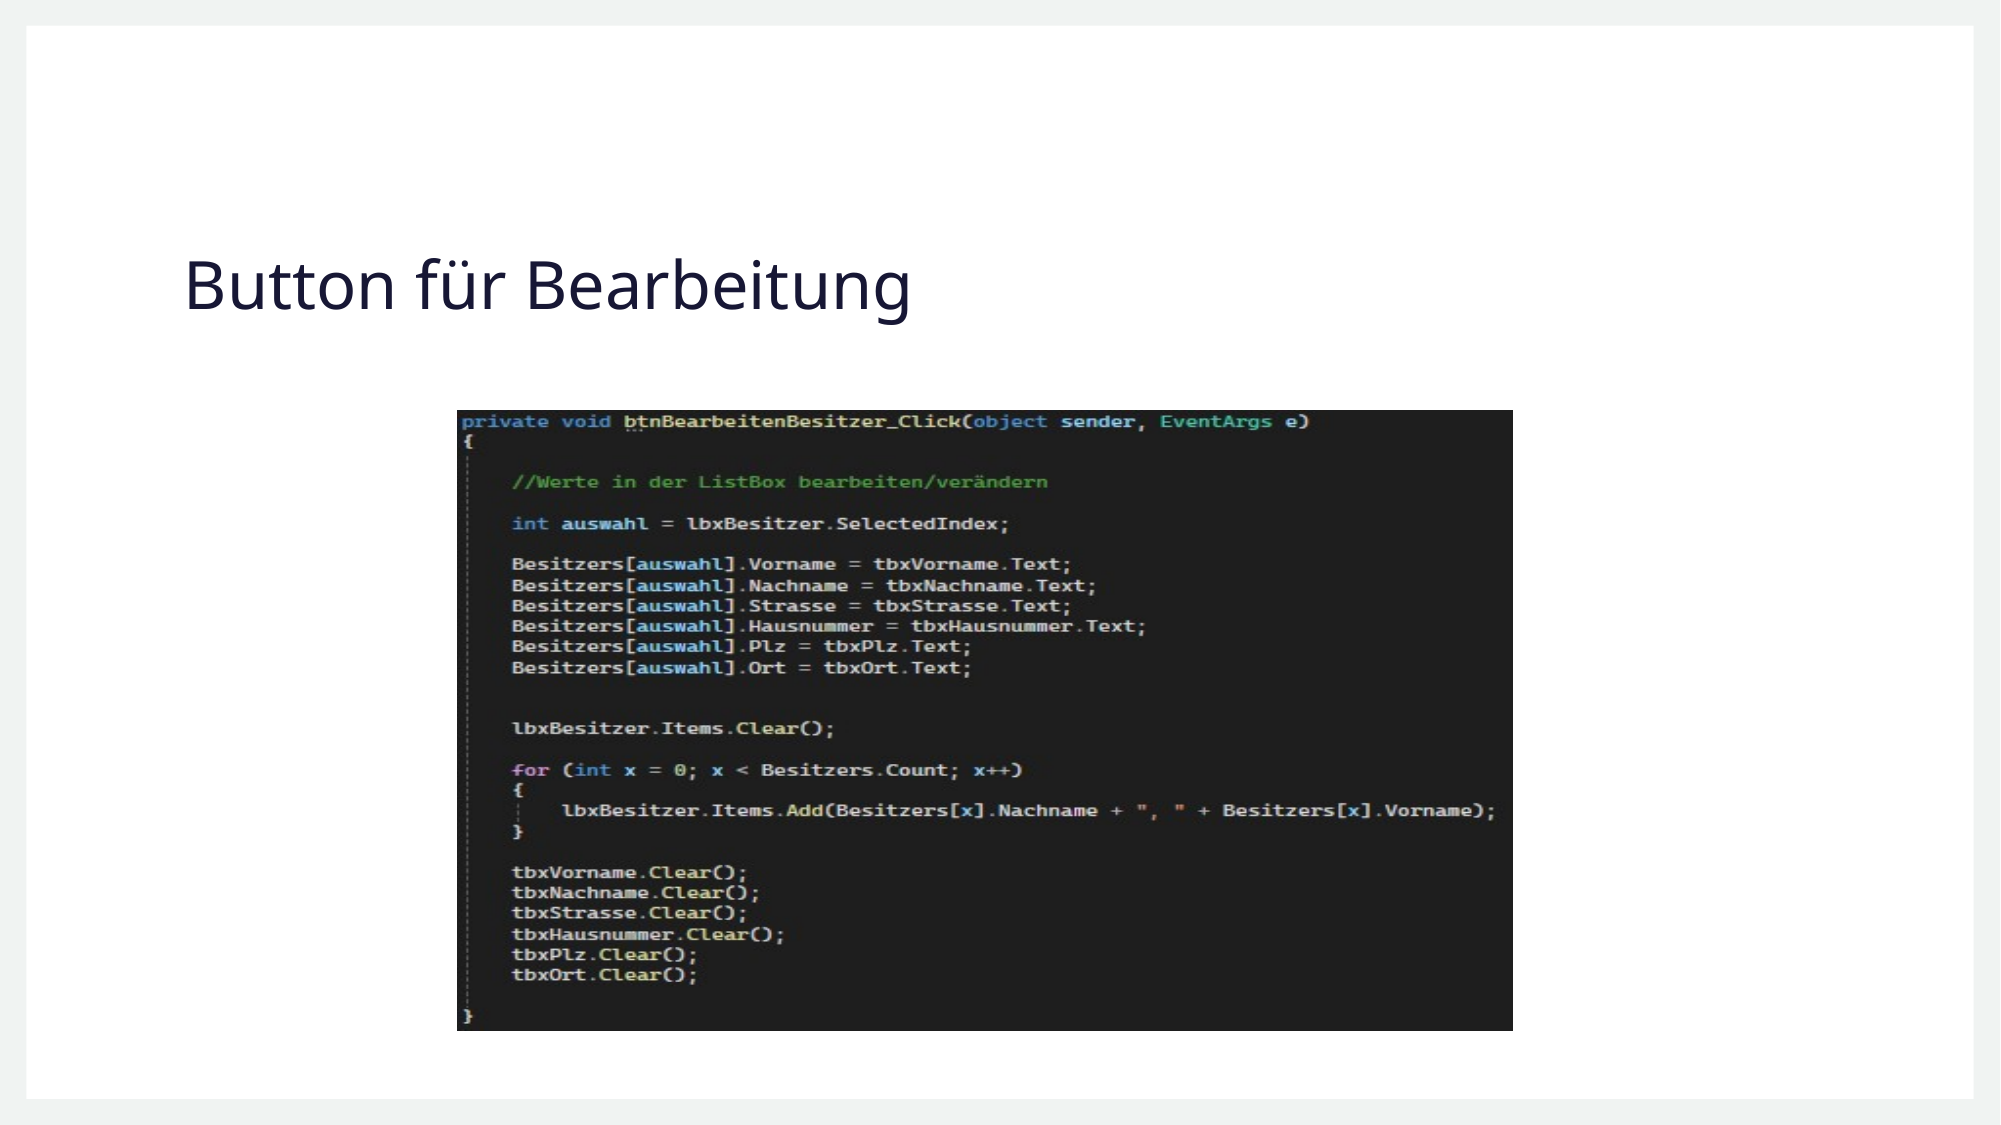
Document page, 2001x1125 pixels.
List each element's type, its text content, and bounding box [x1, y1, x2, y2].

title Button für Bearbeitung [168, 118, 1832, 331]
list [457, 410, 1513, 1031]
